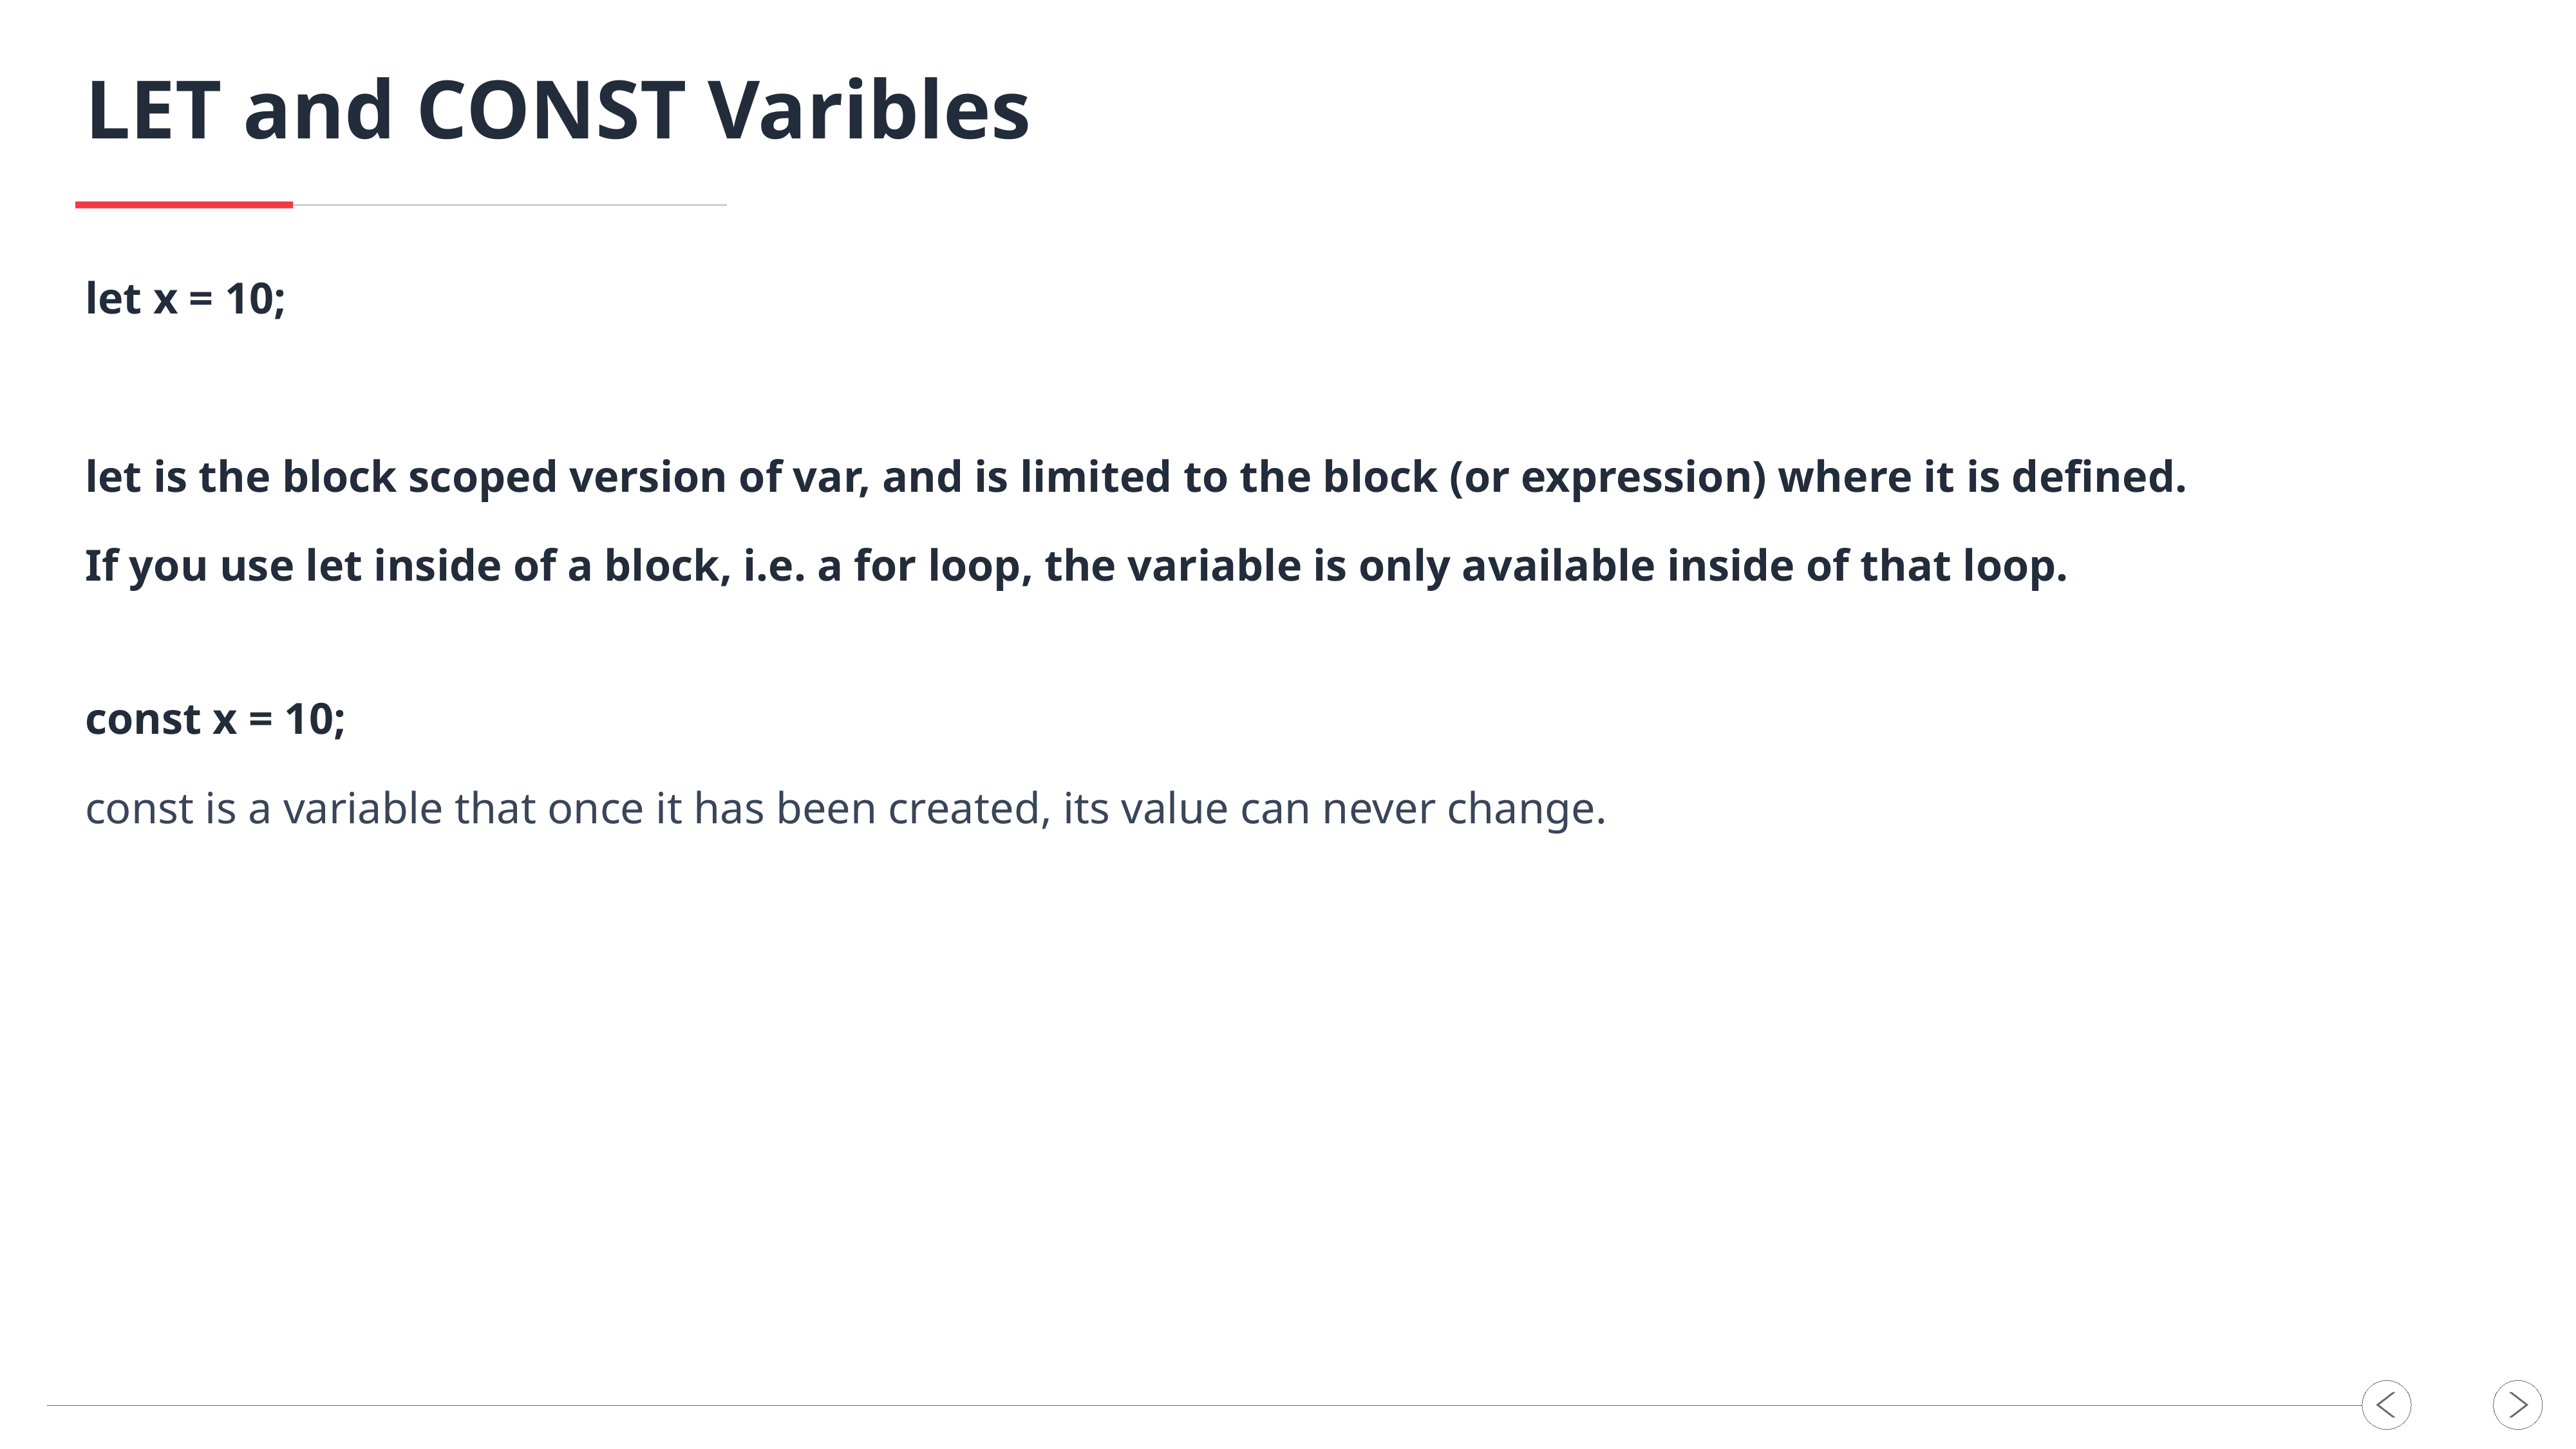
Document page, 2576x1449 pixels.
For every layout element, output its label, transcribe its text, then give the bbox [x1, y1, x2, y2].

list LET and CONST Varibles [75, 56, 2496, 157]
list let x = 10; let is the block scoped version of var, and is limited to the block (or expression) where it is defined. If you use let inside of a block, i.e. a for loop, the variable is only available inside of that loop. const x = 10; const is a variable that once it has been created, its value can never change. [75, 253, 2329, 1304]
